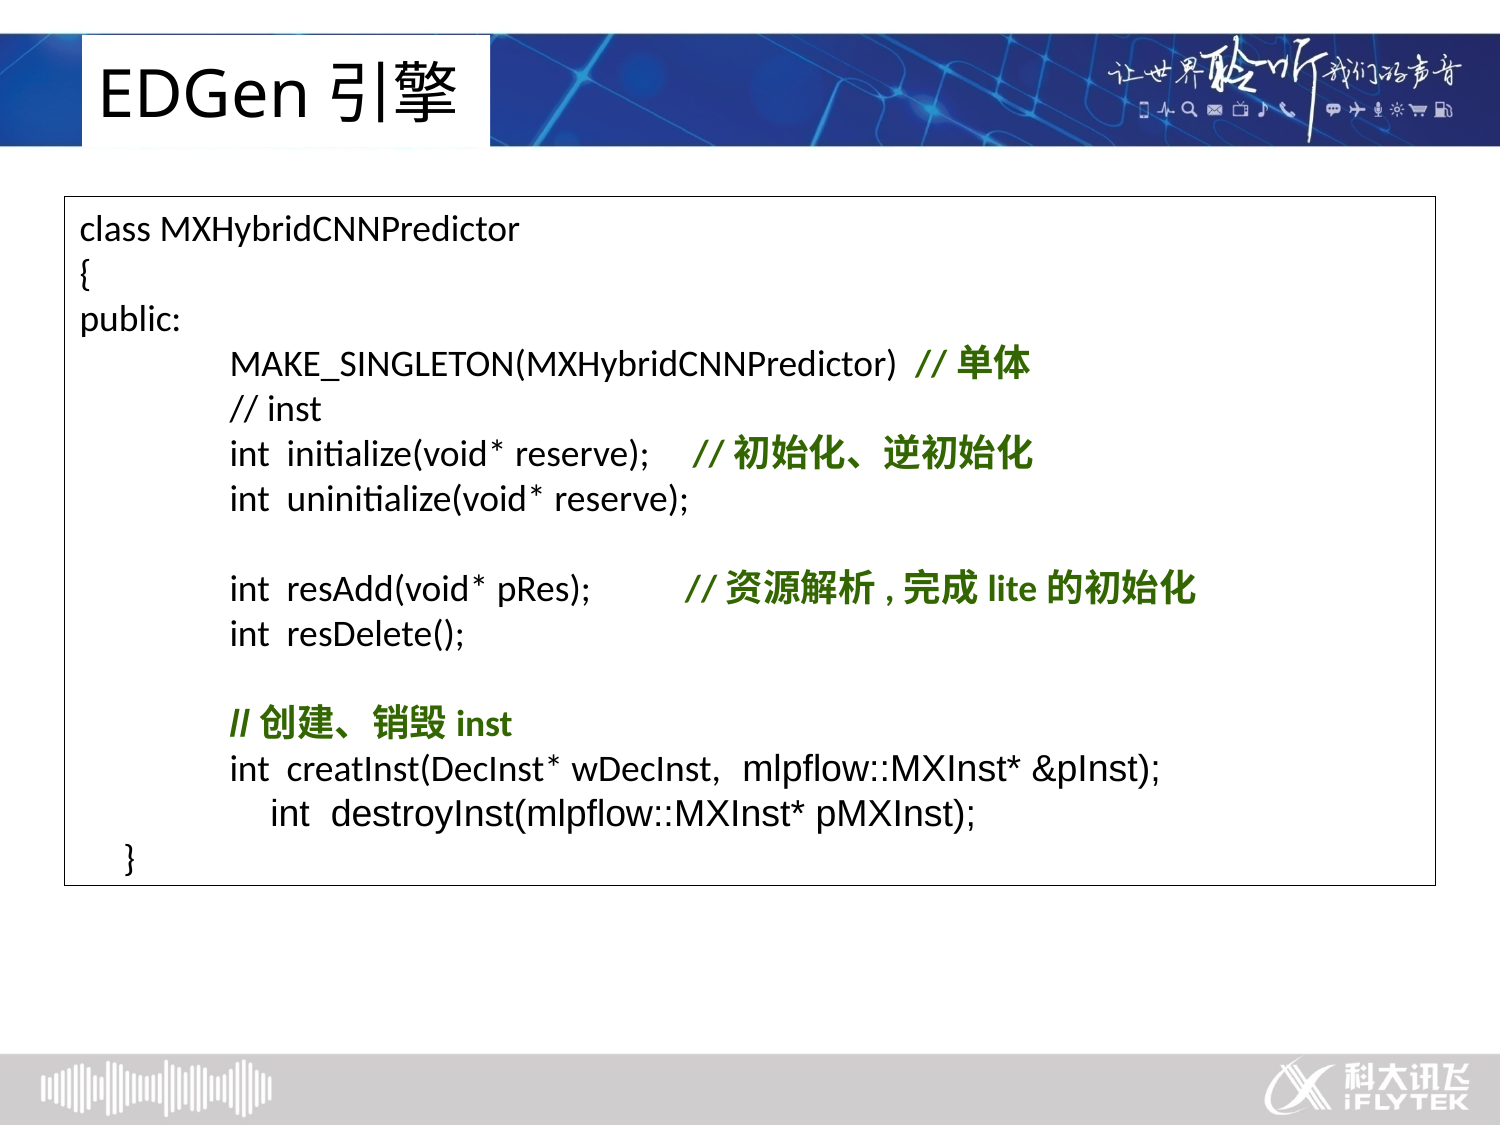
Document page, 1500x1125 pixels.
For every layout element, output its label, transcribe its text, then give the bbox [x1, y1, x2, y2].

text_box class MXHybridCNNPredictor { public: MAKE_SINGLETON(MXHybridCNNPredictor) //单体 // inst int initialize(void* reserve); //初始化、逆初始化 int uninitialize(void* reserve); int resAdd(void* pRes); //资源解析,完成lite的初始化 int resDelete(); //创建、销毁inst int creatInst(DecInst* wDecInst, mlpflow::MXInst* &pInst); int destroyInst(mlpflow::MXInst* pMXInst); } [64, 196, 1436, 886]
text_box EDGen引擎 [82, 35, 491, 148]
picture [0, 0, 1500, 1125]
